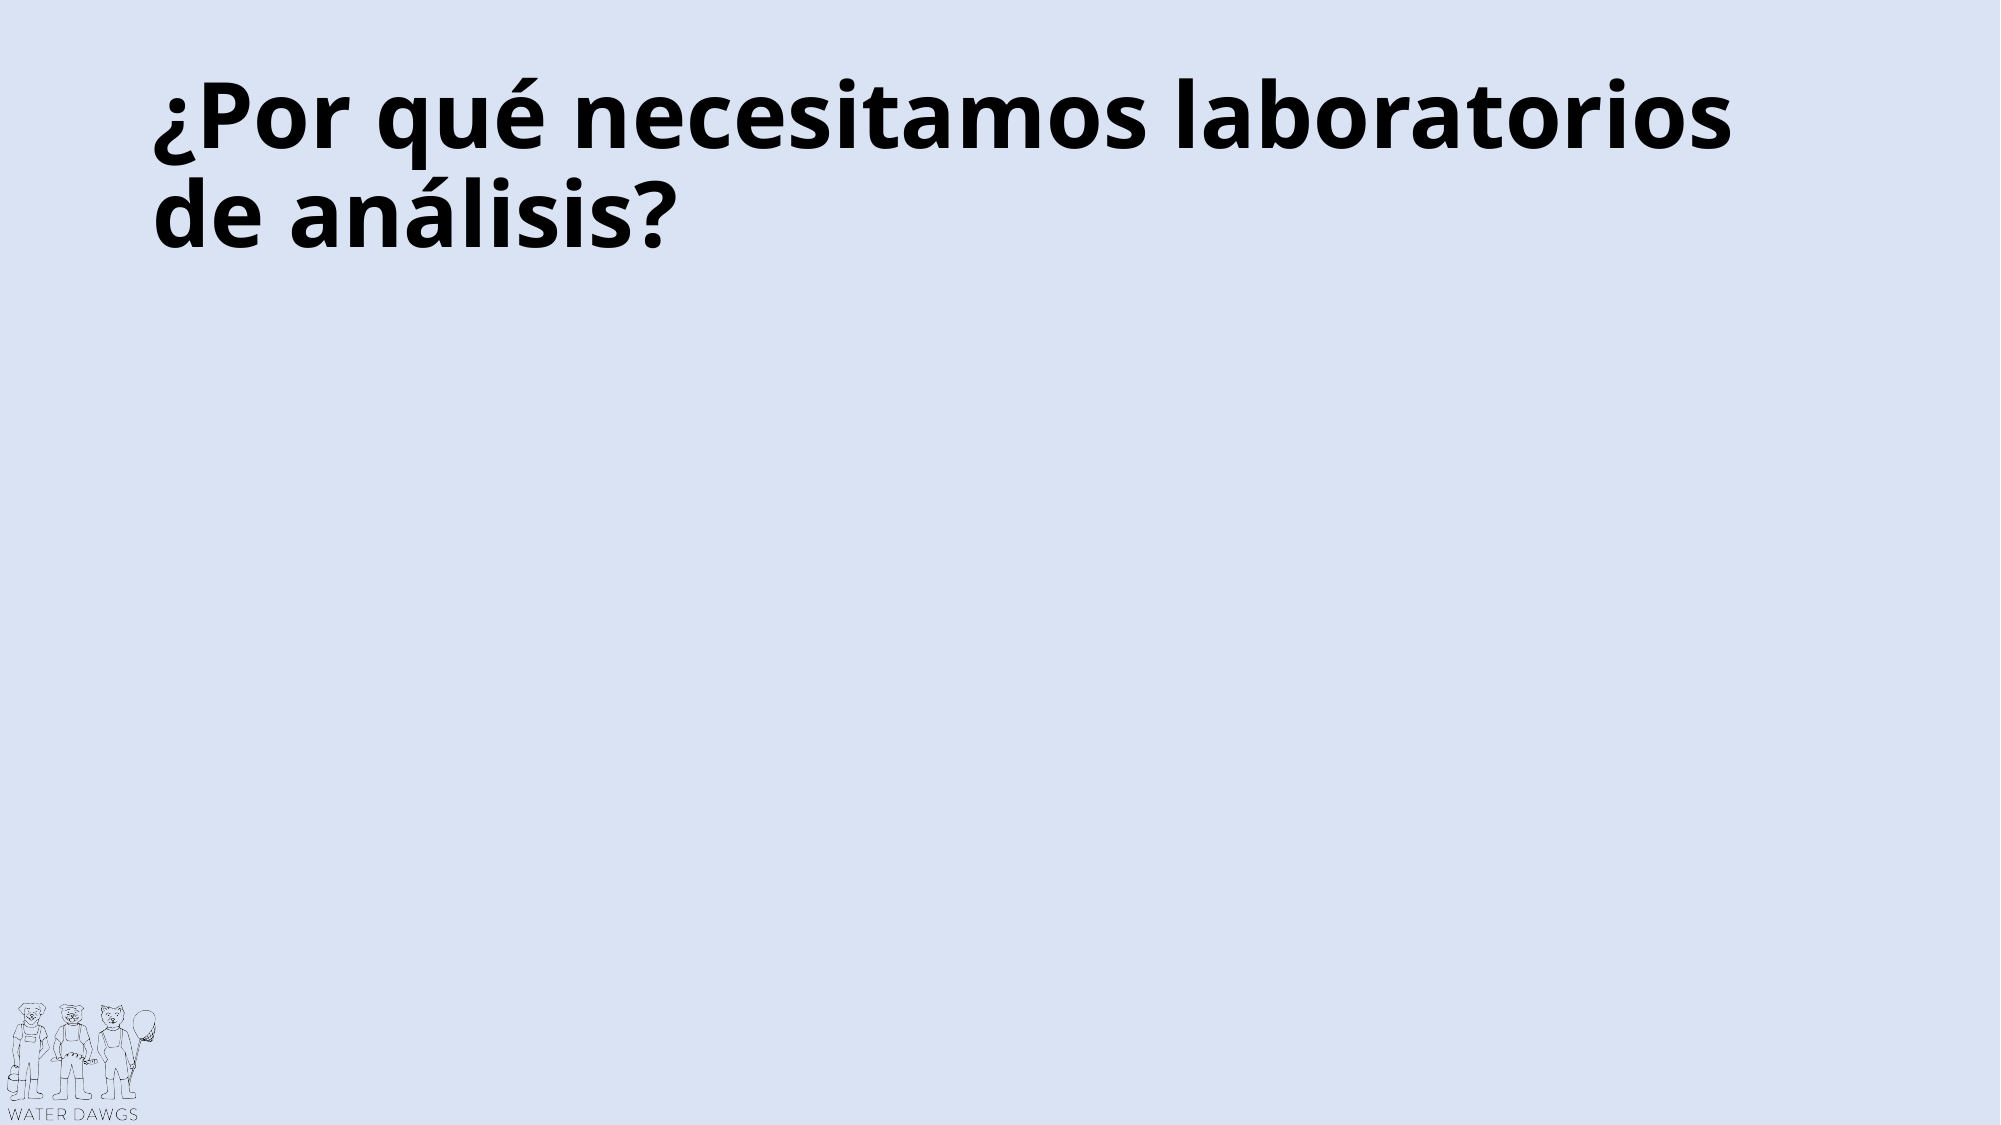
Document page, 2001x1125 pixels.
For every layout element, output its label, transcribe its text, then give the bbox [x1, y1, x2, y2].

picture [0, 967, 172, 1125]
title ¿Por qué necesitamos laboratorios de análisis? [137, 59, 1863, 278]
